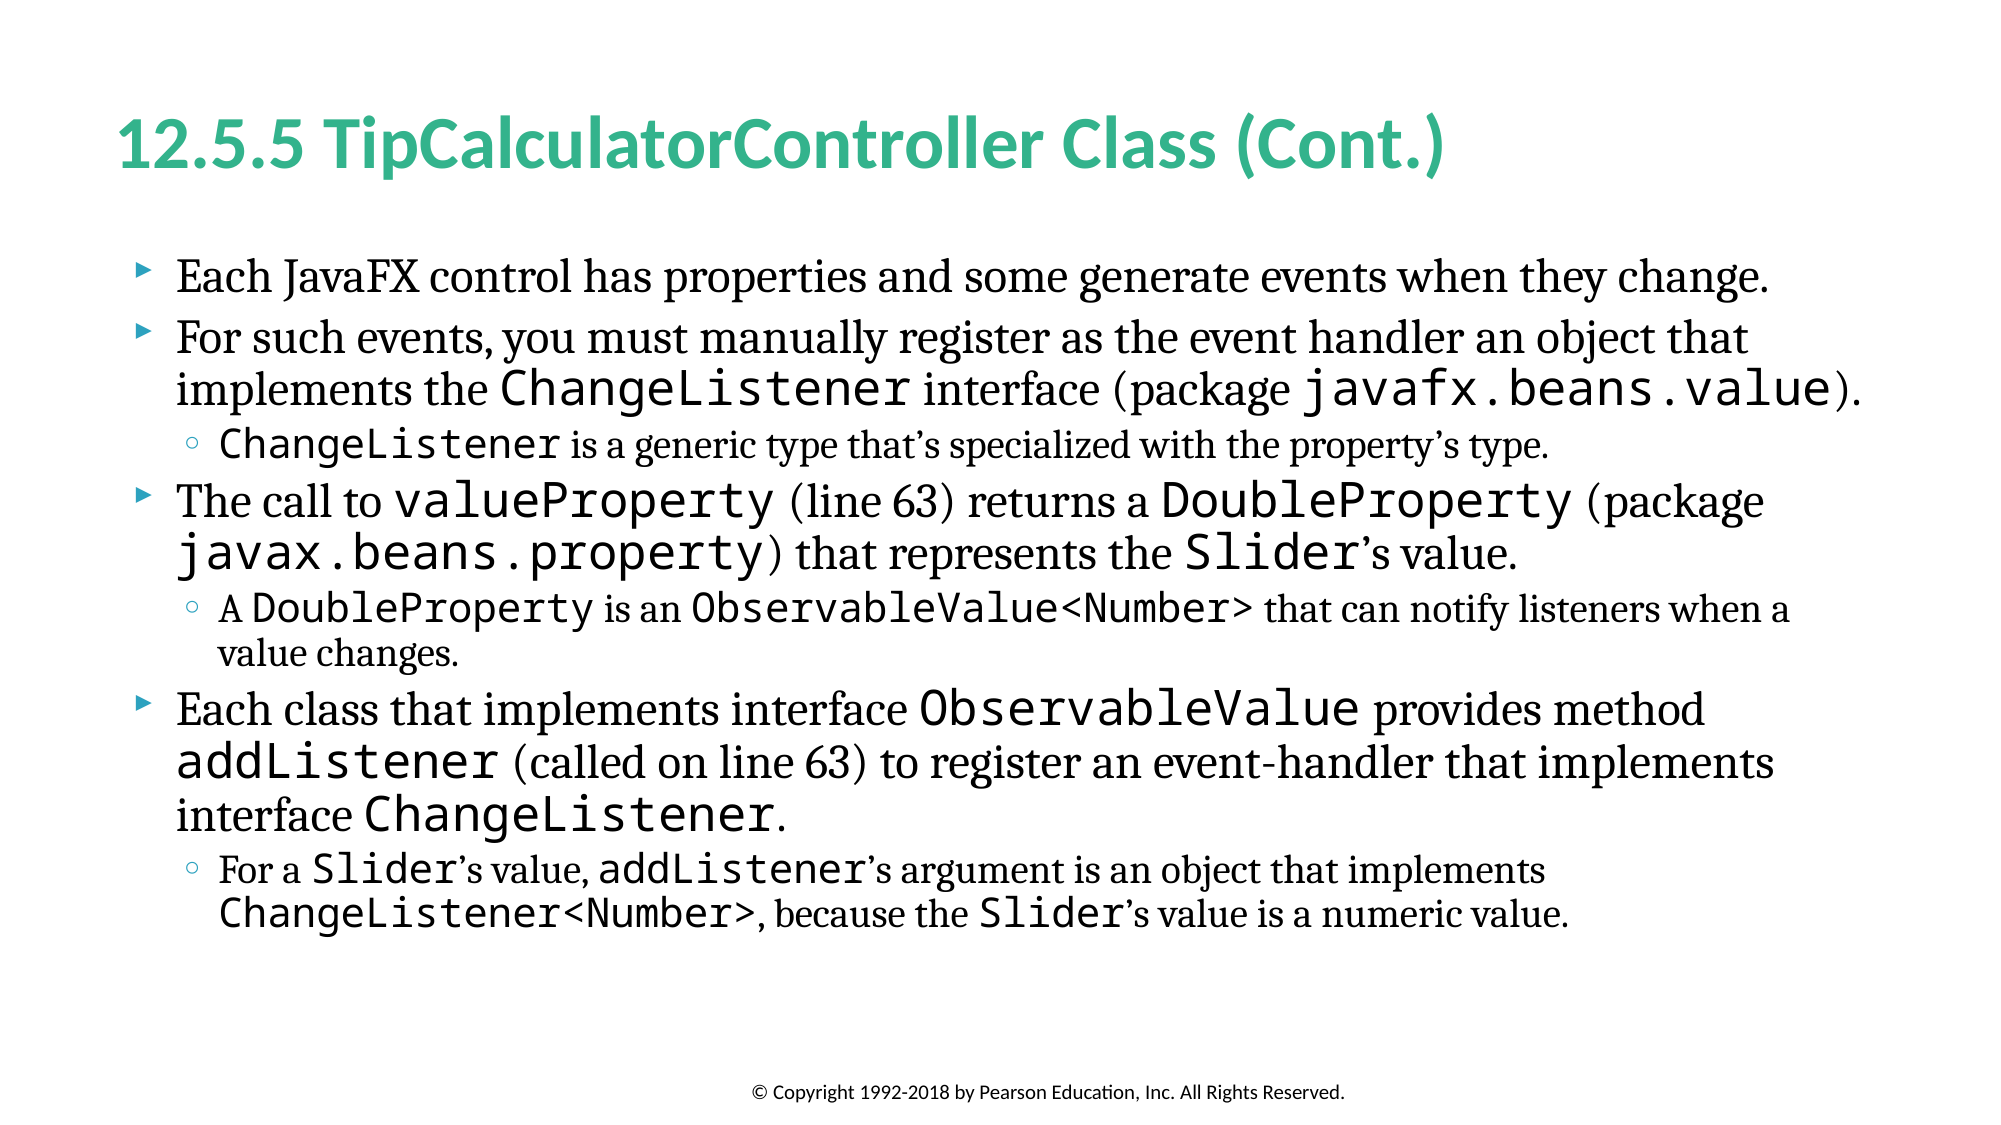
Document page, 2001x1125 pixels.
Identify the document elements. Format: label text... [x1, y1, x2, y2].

list Each JavaFX control has properties and some generate events when they change. For such events, you must manually register as the event handler an object that implements the ChangeListener interface (package javafx.beans.value). ChangeListener is a generic type that’s specialized with the property’s type. The call to valueProperty (line 63) returns a DoubleProperty (package javax.beans.property) that represents the Slider’s value. A DoubleProperty is an ObservableValue<Number> that can notify listeners when a value changes. Each class that implements interface ObservableValue provides method addListener (called on line 63) to register an event-handler that implements interface ChangeListener. For a Slider’s value, addListener’s argument is an object that implements ChangeListener<Number>, because the Slider’s value is a numeric value. [99, 242, 1900, 986]
footer © Copyright 1992-2018 by Pearson Education, Inc. All Rights Reserved. [736, 1051, 1892, 1112]
title 12.5.5 TipCalculatorController Class (Cont.) [99, 45, 1900, 233]
